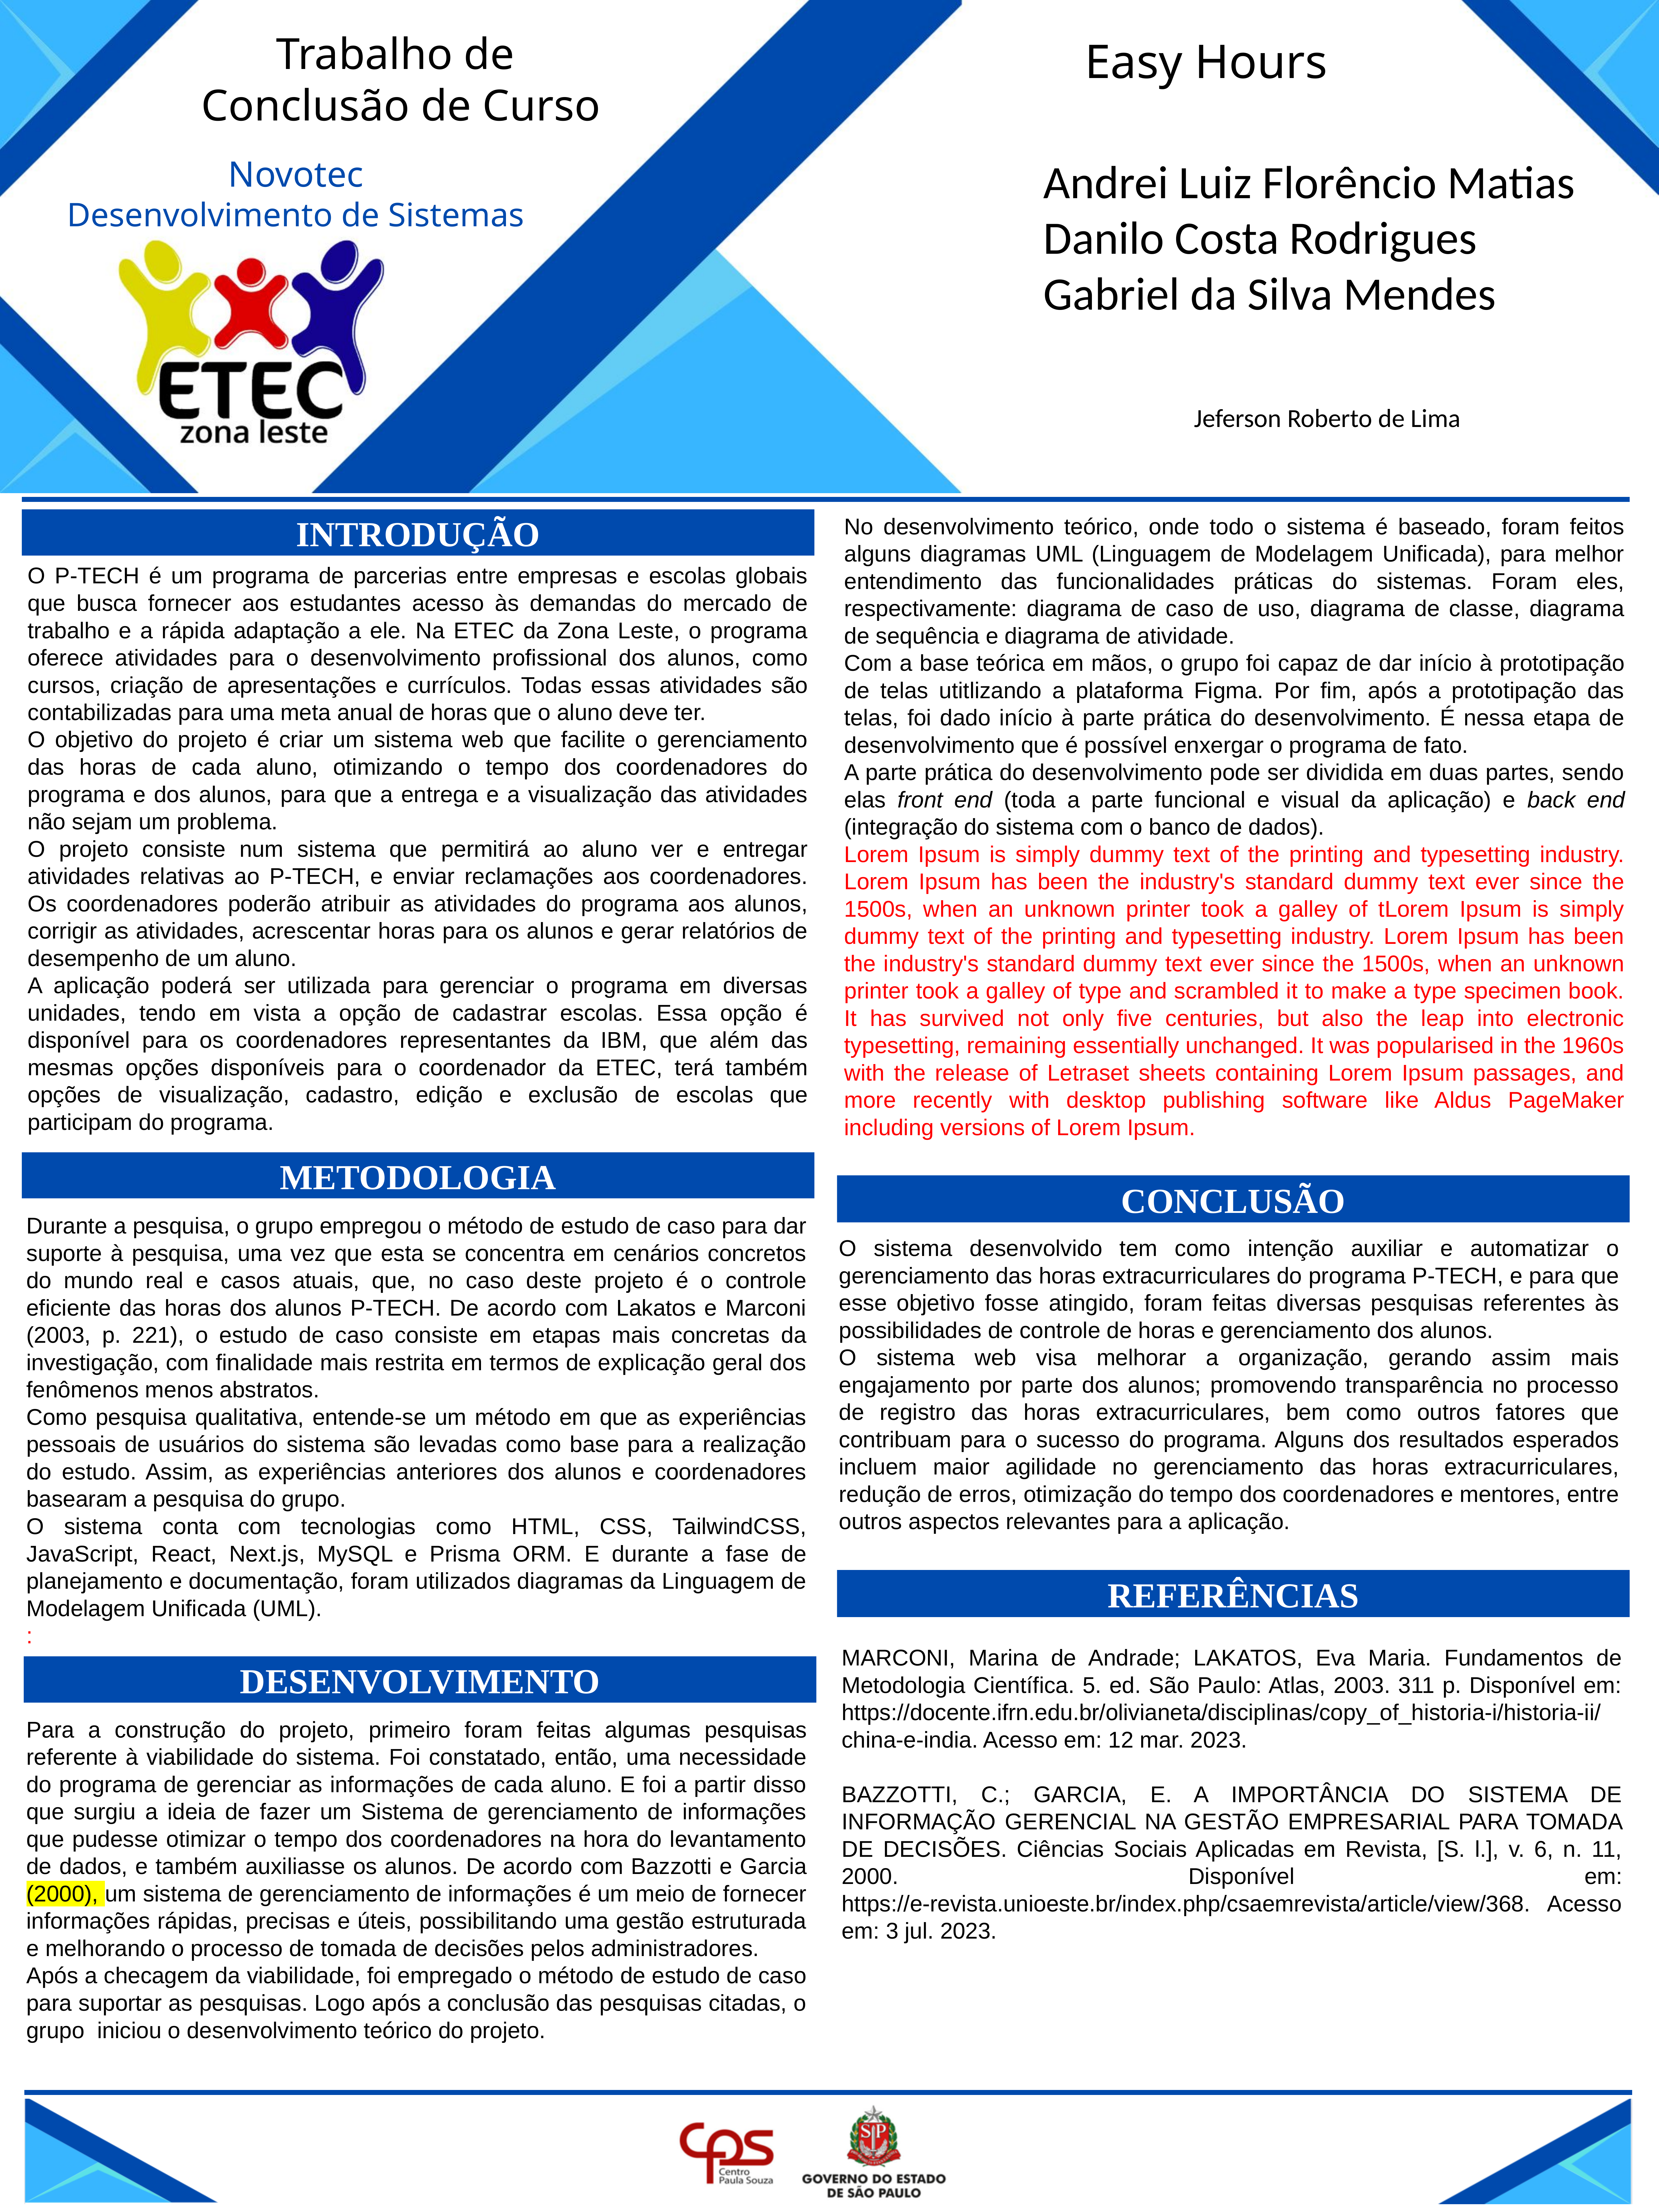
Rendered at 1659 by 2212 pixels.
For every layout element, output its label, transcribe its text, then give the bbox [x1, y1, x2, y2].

text_box METODOLOGIA [22, 1152, 815, 1199]
text_box O sistema desenvolvido tem como intenção auxiliar e automatizar o gerenciamento das horas extracurriculares do programa P-TECH, e para que esse objetivo fosse atingido, foram feitas diversas pesquisas referentes às possibilidades de controle de horas e gerenciamento dos alunos. O sistema web visa melhorar a organização, gerando assim mais engajamento por parte dos alunos; promovendo transparência no processo de registro das horas extracurriculares, bem como outros fatores que contribuam para o sucesso do programa. Alguns dos resultados esperados incluem maior agilidade no gerenciamento das horas extracurriculares, redução de erros, otimização do tempo dos coordenadores e mentores, entre outros aspectos relevantes para a aplicação. [834, 1231, 1624, 1536]
text_box No desenvolvimento teórico, onde todo o sistema é baseado, foram feitos alguns diagramas UML (Linguagem de Modelagem Unificada), para melhor entendimento das funcionalidades práticas do sistemas. Foram eles, respectivamente: diagrama de caso de uso, diagrama de classe, diagrama de sequência e diagrama de atividade. Com a base teórica em mãos, o grupo foi capaz de dar início à prototipação de telas utitlizando a plataforma Figma. Por fim, após a prototipação das telas, foi dado início à parte prática do desenvolvimento. É nessa etapa de desenvolvimento que é possível enxergar o programa de fato. A parte prática do desenvolvimento pode ser dividida em duas partes, sendo elas front end (toda a parte funcional e visual da aplicação) e back end (integração do sistema com o banco de dados). Lorem Ipsum is simply dummy text of the printing and typesetting industry. Lorem Ipsum has been the industry's standard dummy text ever since the 1500s, when an unknown printer took a galley of tLorem Ipsum is simply dummy text of the printing and typesetting industry. Lorem Ipsum has been the industry's standard dummy text ever since the 1500s, when an unknown printer took a galley of type and scrambled it to make a type specimen book. It has survived not only five centuries, but also the leap into electronic typesetting, remaining essentially unchanged. It was popularised in the 1960s with the release of Letraset sheets containing Lorem Ipsum passages, and more recently with desktop publishing software like Aldus PageMaker including versions of Lorem Ipsum. [840, 509, 1630, 1142]
text_box REFERÊNCIAS [837, 1570, 1630, 1617]
text_box INTRODUÇÃO [22, 509, 815, 556]
picture [0, 0, 1659, 493]
picture [24, 2099, 1632, 2205]
text_box O P-TECH é um programa de parcerias entre empresas e escolas globais que busca fornecer aos estudantes acesso às demandas do mercado de trabalho e a rápida adaptação a ele. Na ETEC da Zona Leste, o programa oferece atividades para o desenvolvimento profissional dos alunos, como cursos, criação de apresentações e currículos. Todas essas atividades são contabilizadas para uma meta anual de horas que o aluno deve ter. O objetivo do projeto é criar um sistema web que facilite o gerenciamento das horas de cada aluno, otimizando o tempo dos coordenadores do programa e dos alunos, para que a entrega e a visualização das atividades não sejam um problema. O projeto consiste num sistema que permitirá ao aluno ver e entregar atividades relativas ao P-TECH, e enviar reclamações aos coordenadores. Os coordenadores poderão atribuir as atividades do programa aos alunos, corrigir as atividades, acrescentar horas para os alunos e gerar relatórios de desempenho de um aluno. A aplicação poderá ser utilizada para gerenciar o programa em diversas unidades, tendo em vista a opção de cadastrar escolas. Essa opção é disponível para os coordenadores representantes da IBM, que além das mesmas opções disponíveis para o coordenador da ETEC, terá também opções de visualização, cadastro, edição e exclusão de escolas que participam do programa. [23, 558, 813, 1137]
text_box Durante a pesquisa, o grupo empregou o método de estudo de caso para dar suporte à pesquisa, uma vez que esta se concentra em cenários concretos do mundo real e casos atuais, que, no caso deste projeto é o controle eficiente das horas dos alunos P-TECH. De acordo com Lakatos e Marconi (2003, p. 221), o estudo de caso consiste em etapas mais concretas da investigação, com finalidade mais restrita em termos de explicação geral dos fenômenos menos abstratos. Como pesquisa qualitativa, entende-se um método em que as experiências pessoais de usuários do sistema são levadas como base para a realização do estudo. Assim, as experiências anteriores dos alunos e coordenadores basearam a pesquisa do grupo. O sistema conta com tecnologias como HTML, CSS, TailwindCSS, JavaScript, React, Next.js, MySQL e Prisma ORM. E durante a fase de planejamento e documentação, foram utilizados diagramas da Linguagem de Modelagem Unificada (UML). : [22, 1209, 812, 1650]
text_box MARCONI, Marina de Andrade; LAKATOS, Eva Maria. Fundamentos de Metodologia Científica. 5. ed. São Paulo: Atlas, 2003. 311 p. Disponível em: https://docente.ifrn.edu.br/olivianeta/disciplinas/copy_of_historia-i/historia-ii/china-e-india. Acesso em: 12 mar. 2023. BAZZOTTI, C.; GARCIA, E. A IMPORTÂNCIA DO SISTEMA DE INFORMAÇÃO GERENCIAL NA GESTÃO EMPRESARIAL PARA TOMADA DE DECISÕES. Ciências Sociais Aplicadas em Revista, [S. l.], v. 6, n. 11, 2000. Disponível em: https://e-revista.unioeste.br/index.php/csaemrevista/article/view/368. Acesso em: 3 jul. 2023. [837, 1641, 1627, 1946]
text_box Para a construção do projeto, primeiro foram feitas algumas pesquisas referente à viabilidade do sistema. Foi constatado, então, uma necessidade do programa de gerenciar as informações de cada aluno. E foi a partir disso que surgiu a ideia de fazer um Sistema de gerenciamento de informações que pudesse otimizar o tempo dos coordenadores na hora do levantamento de dados, e também auxiliasse os alunos. De acordo com Bazzotti e Garcia (2000), um sistema de gerenciamento de informações é um meio de fornecer informações rápidas, precisas e úteis, possibilitando uma gestão estruturada e melhorando o processo de tomada de decisões pelos administradores. Após a checagem da viabilidade, foi empregado o método de estudo de caso para suportar as pesquisas. Logo após a conclusão das pesquisas citadas, o grupo iniciou o desenvolvimento teórico do projeto. [22, 1712, 812, 2045]
text_box CONCLUSÃO [837, 1175, 1630, 1223]
text_box DESENVOLVIMENTO [24, 1656, 817, 1703]
